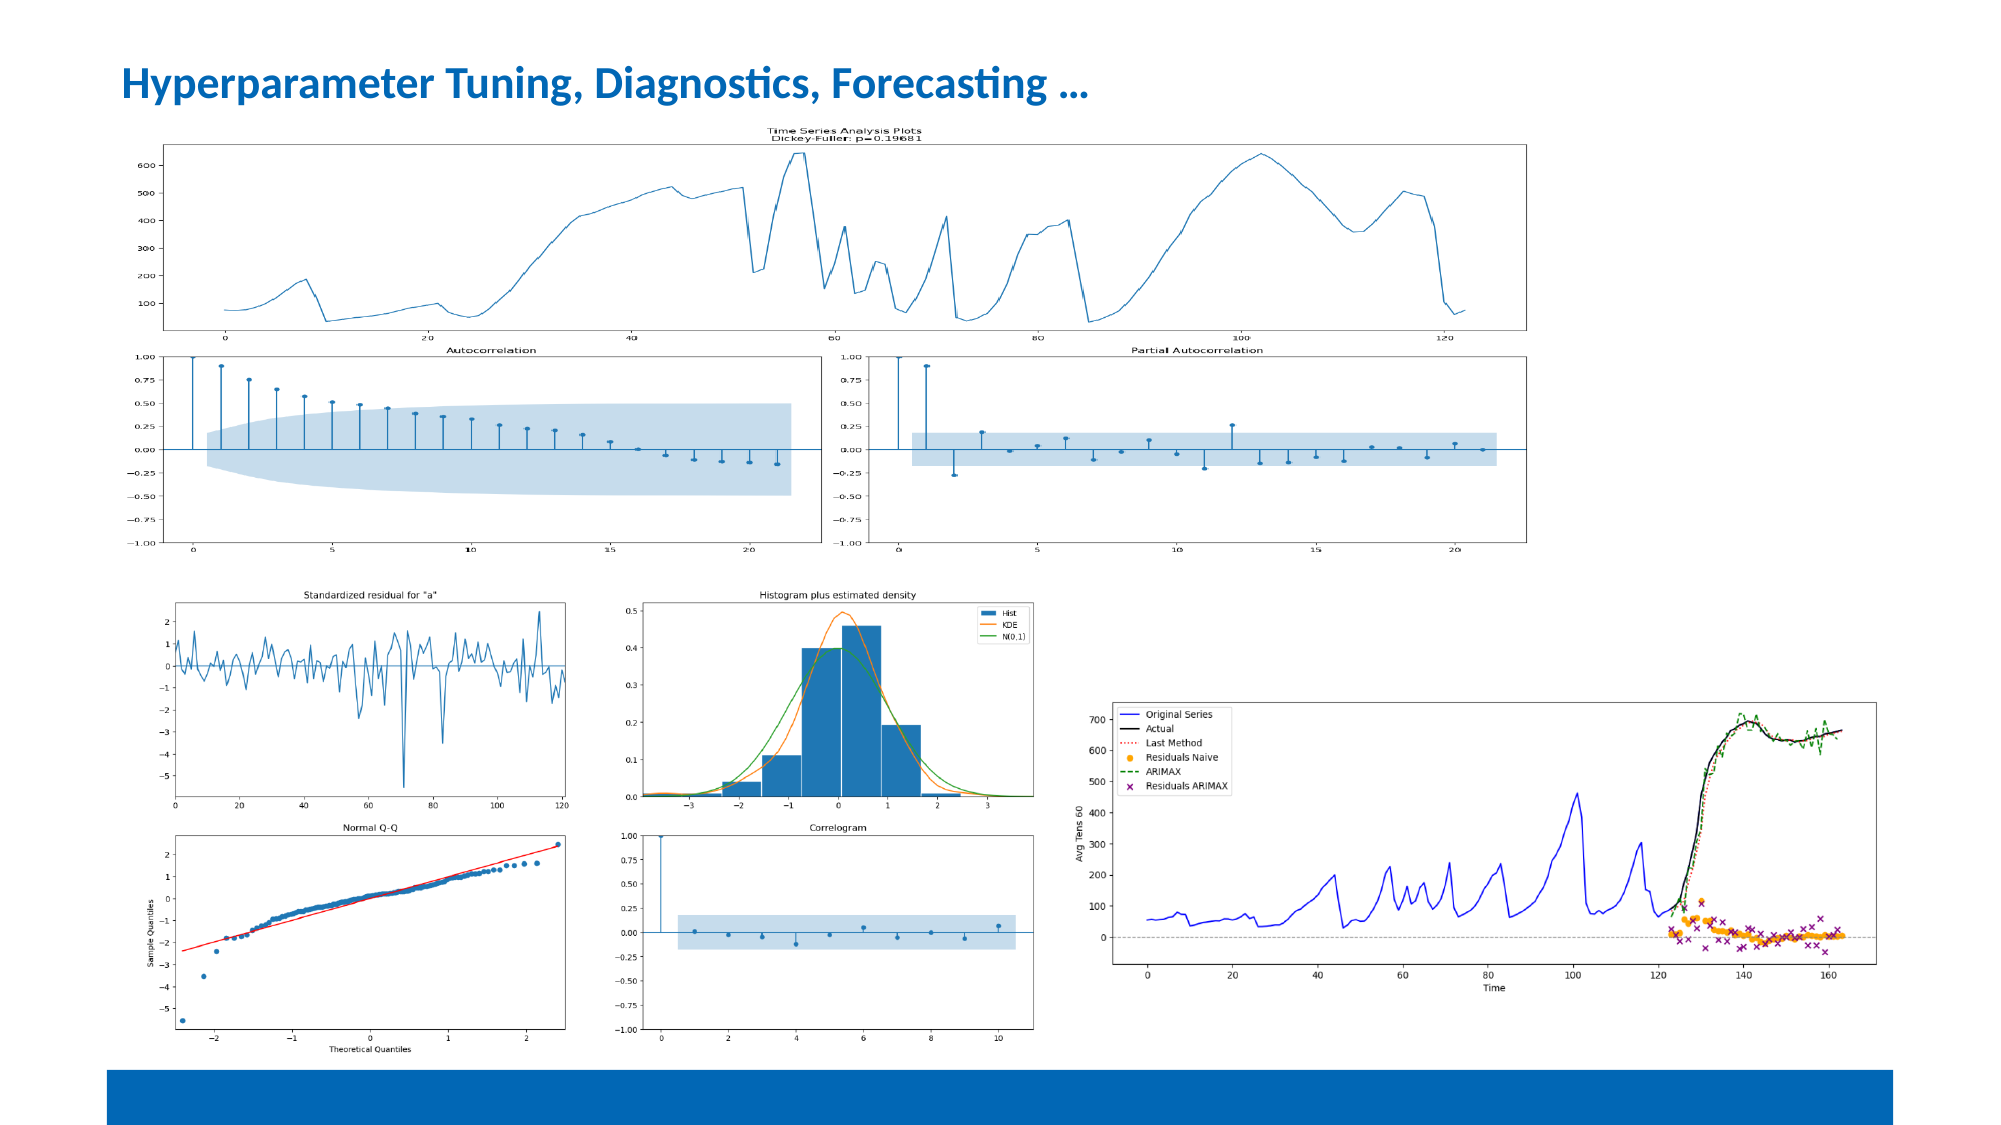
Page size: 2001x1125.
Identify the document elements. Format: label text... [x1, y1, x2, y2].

picture [1064, 695, 1894, 998]
picture [106, 127, 1544, 563]
picture [138, 583, 1044, 1057]
text_box Hyperparameter Tuning, Diagnostics, Forecasting … [106, 45, 1253, 116]
text_box [106, 1069, 1894, 1125]
